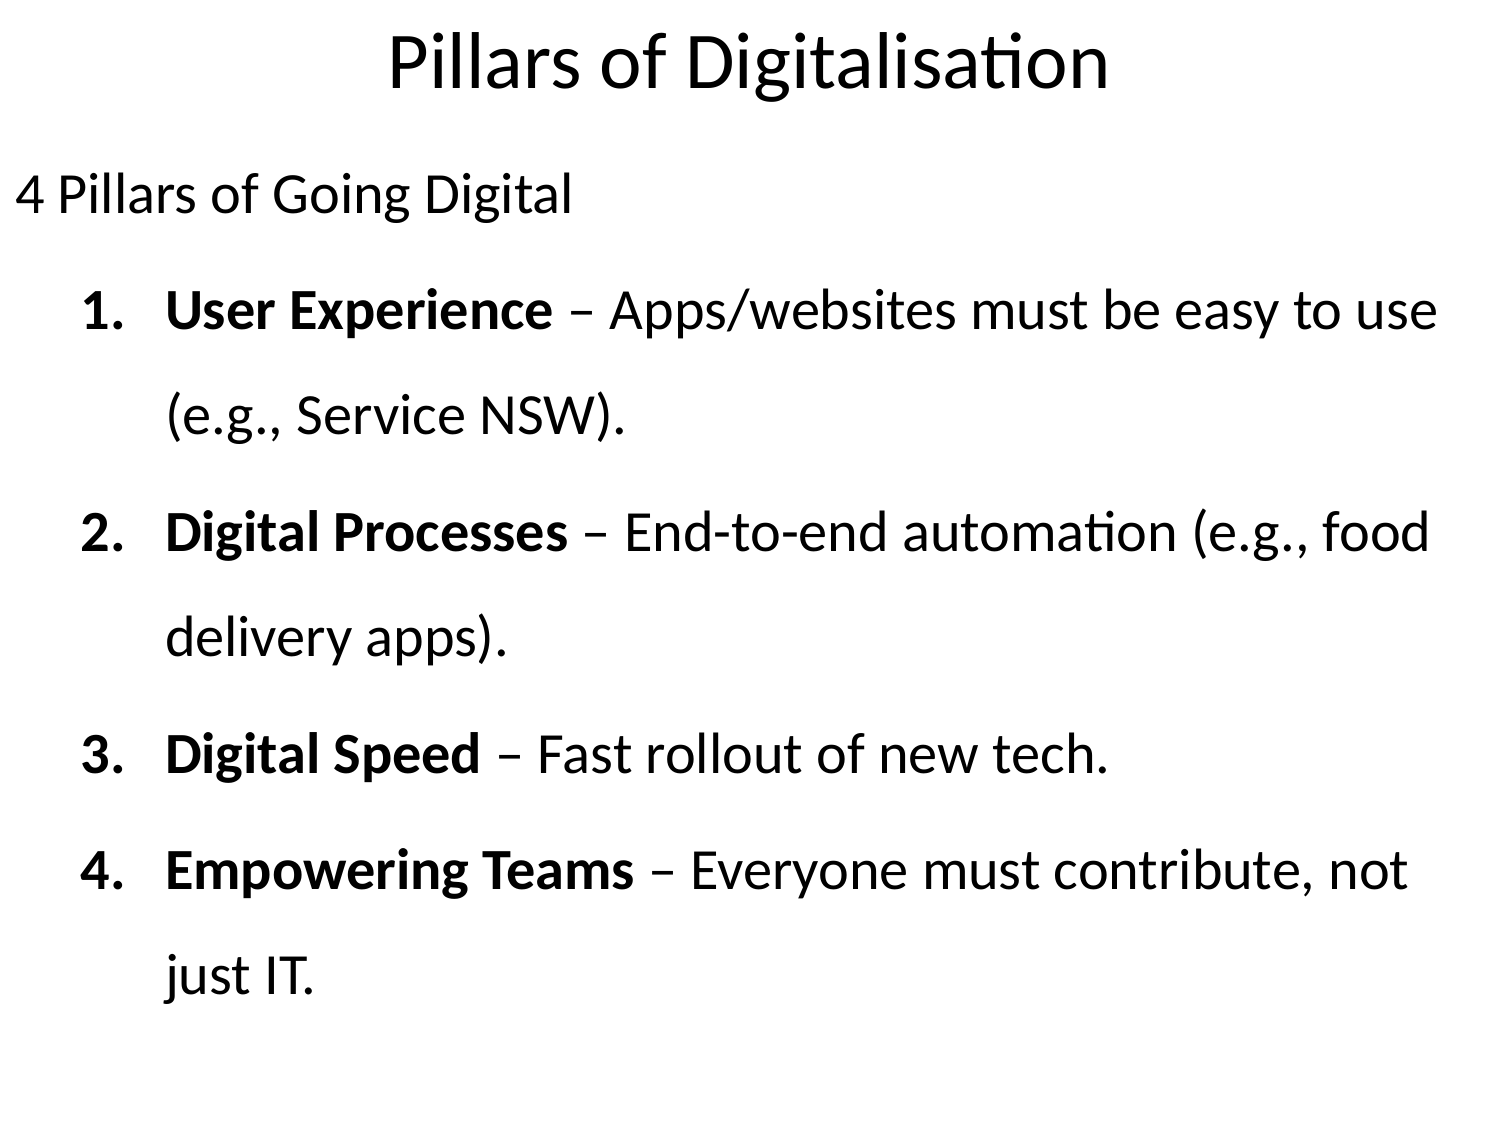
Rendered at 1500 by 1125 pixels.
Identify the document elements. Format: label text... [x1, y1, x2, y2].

list 4 Pillars of Going Digital User Experience – Apps/websites must be easy to use (e.g., Service NSW). Digital Processes – End-to-end automation (e.g., food delivery apps). Digital Speed – Fast rollout of new tech. Empowering Teams – Everyone must contribute, not just IT. [0, 112, 1500, 1050]
title Pillars of Digitalisation [75, 0, 1425, 112]
